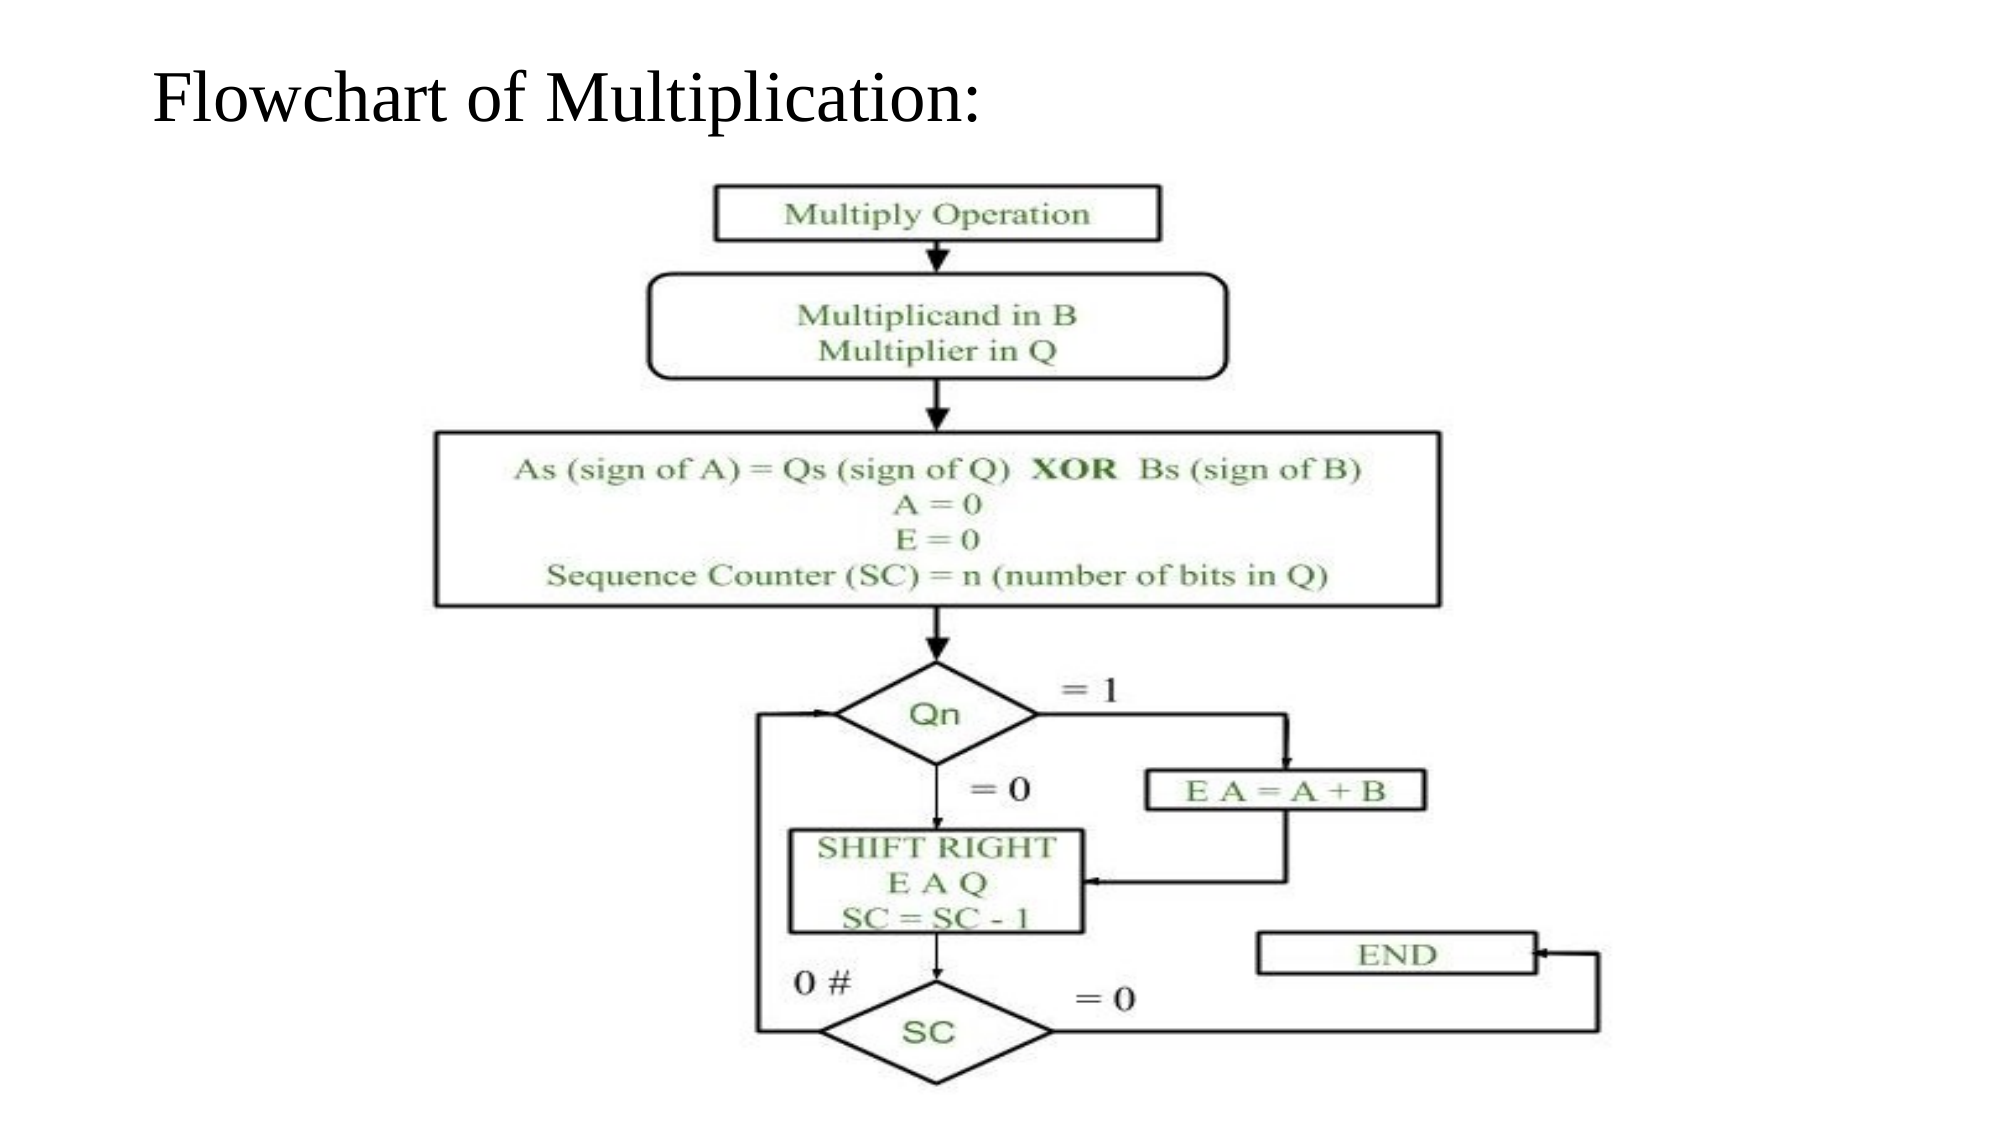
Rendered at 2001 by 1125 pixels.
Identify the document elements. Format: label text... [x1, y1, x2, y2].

title Flowchart of Multiplication: [137, 40, 1863, 155]
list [364, 154, 1637, 1100]
